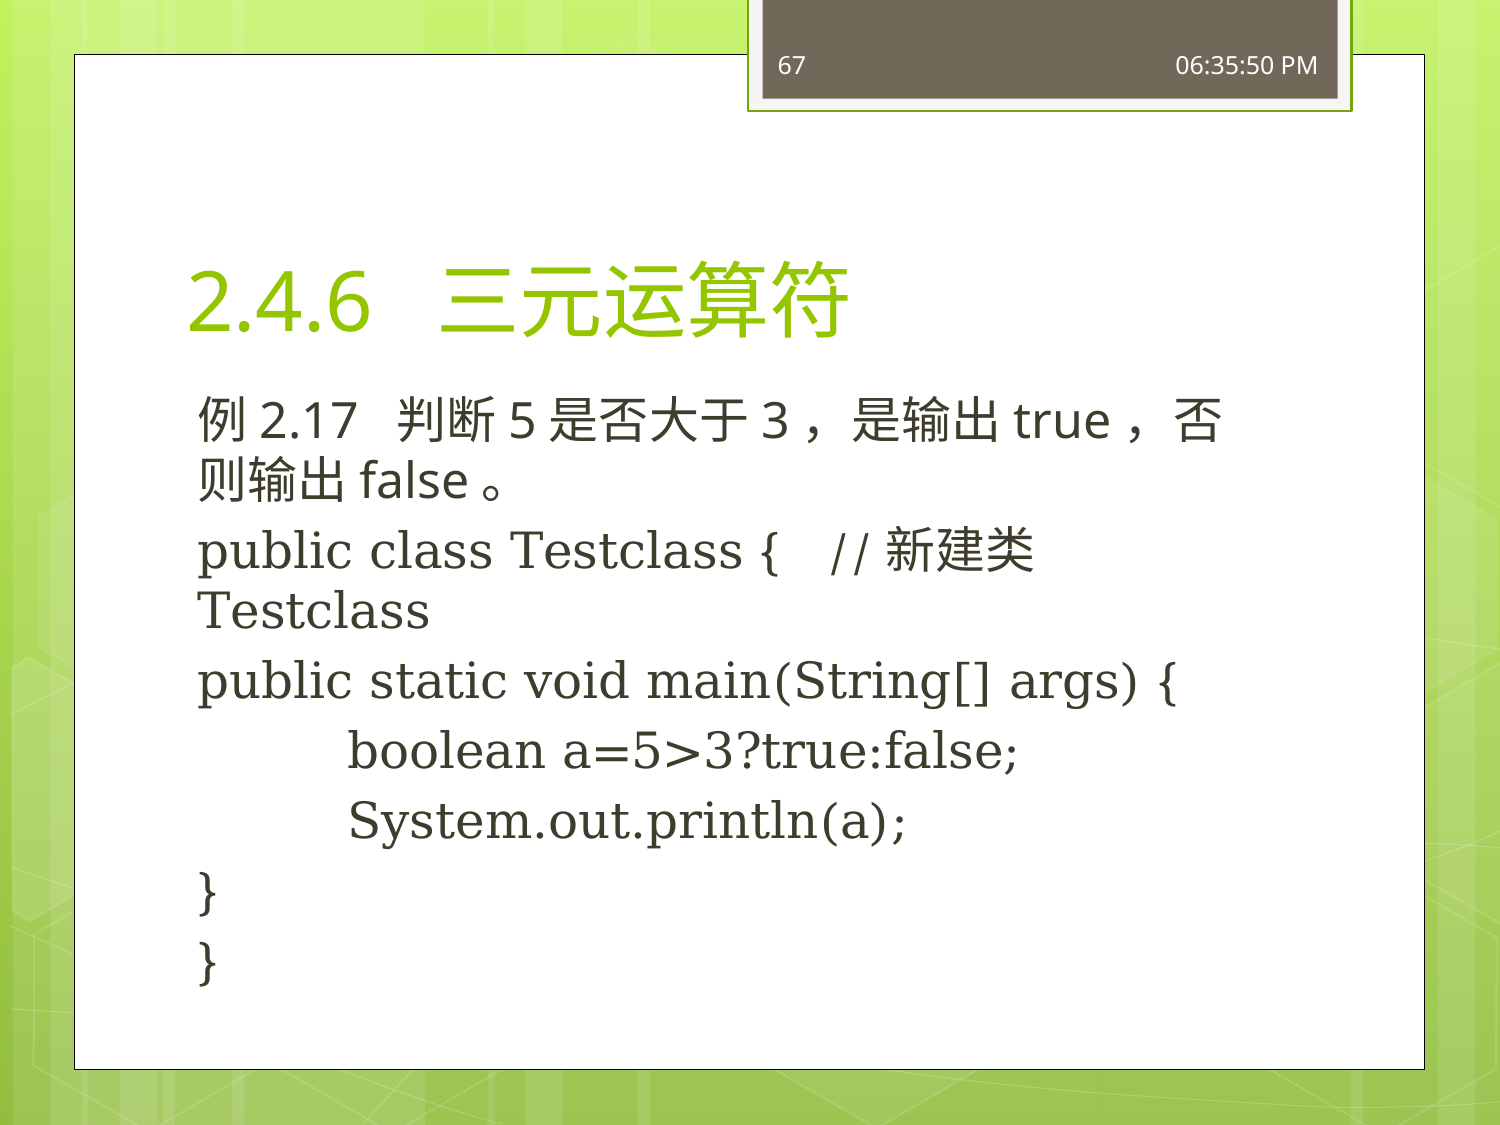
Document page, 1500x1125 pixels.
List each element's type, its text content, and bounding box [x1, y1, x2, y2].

slide_number 67 [762, 36, 982, 97]
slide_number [983, 36, 1334, 97]
title 2.4.6 三元运算符 [171, 168, 1324, 357]
list 例2.17 判断5是否大于3，是输出true，否则输出false。 public class Testclass { //新建类Testclass public static void main(String[] args) { boolean a=5>3?true:false; System.out.println(a); } } [171, 381, 1283, 957]
